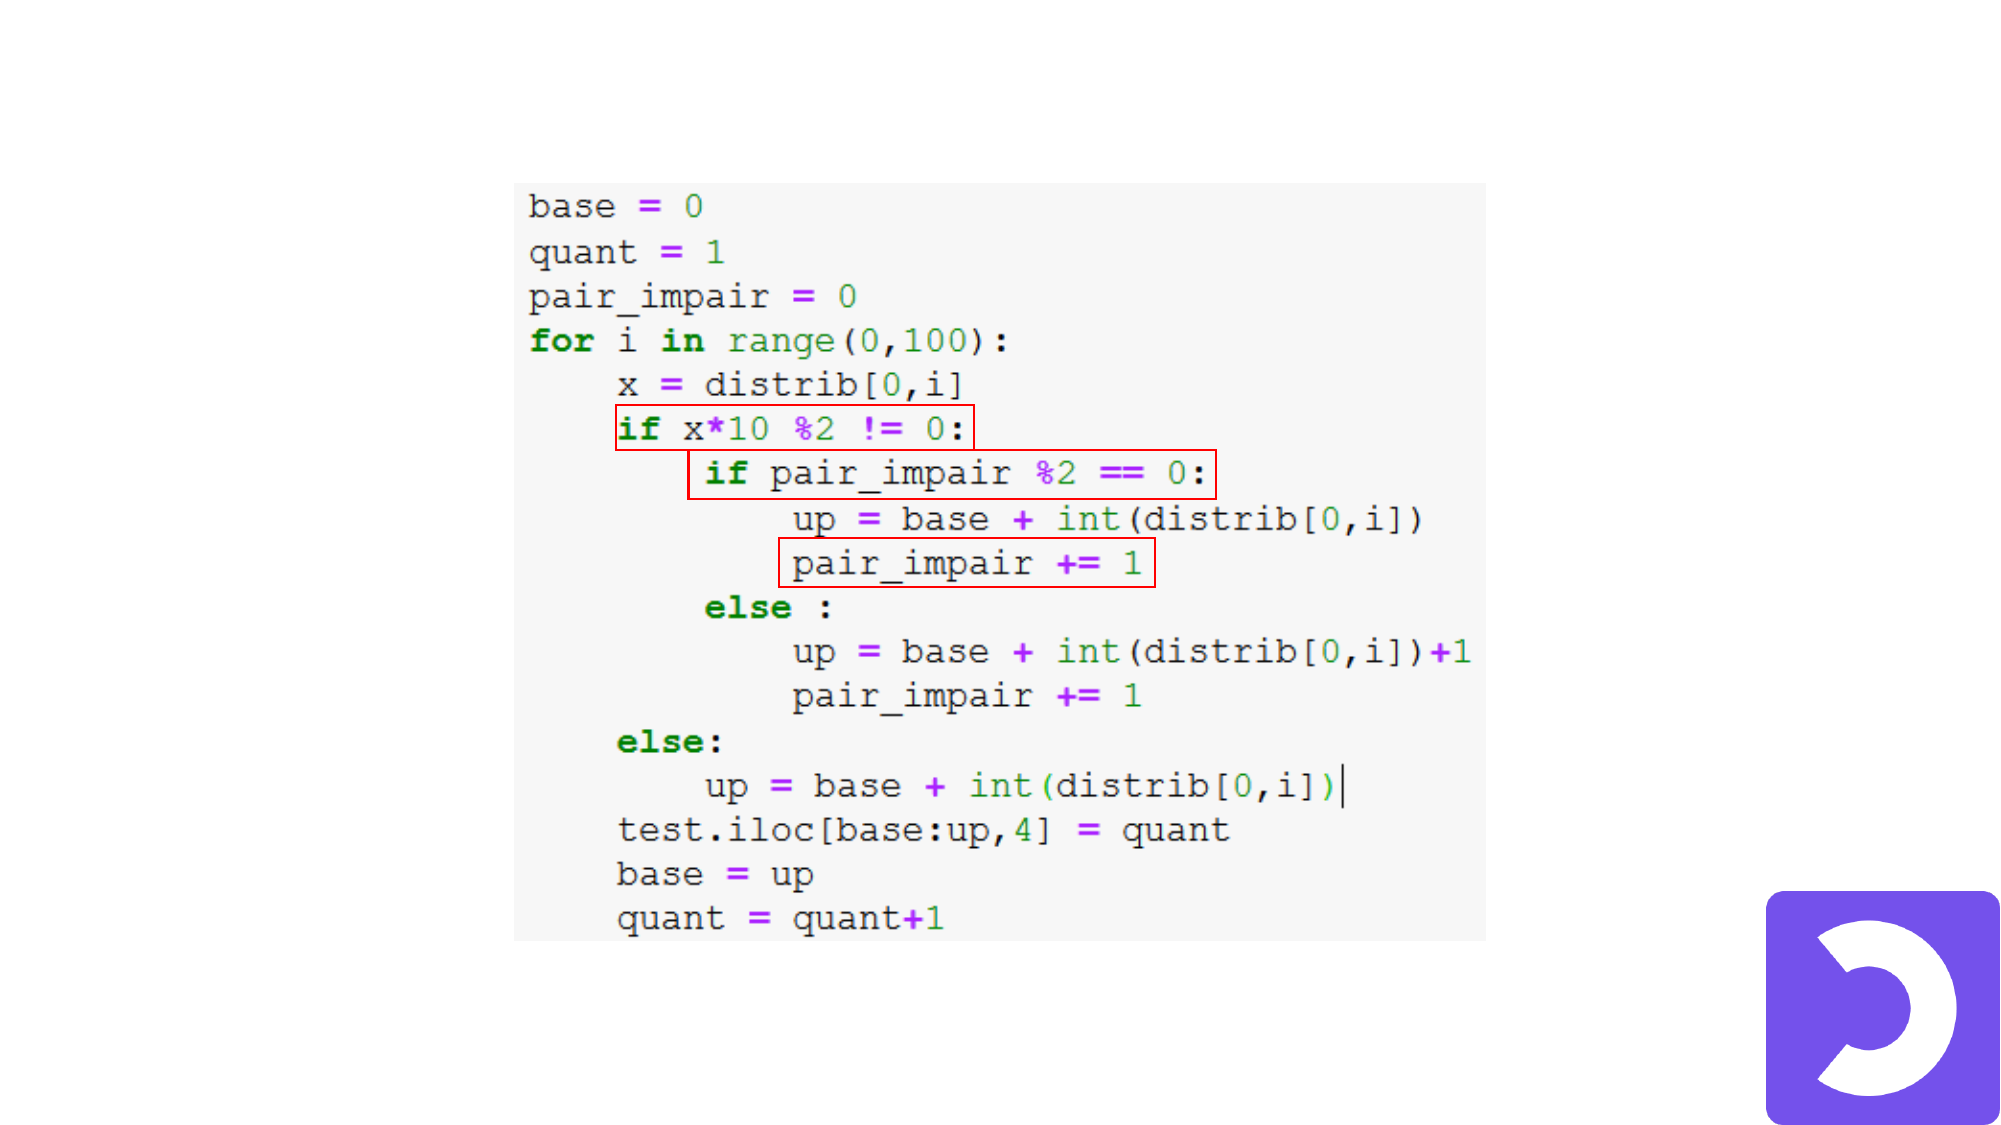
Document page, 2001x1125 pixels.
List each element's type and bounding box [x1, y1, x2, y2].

picture [1766, 891, 2000, 1125]
picture [513, 183, 1486, 942]
